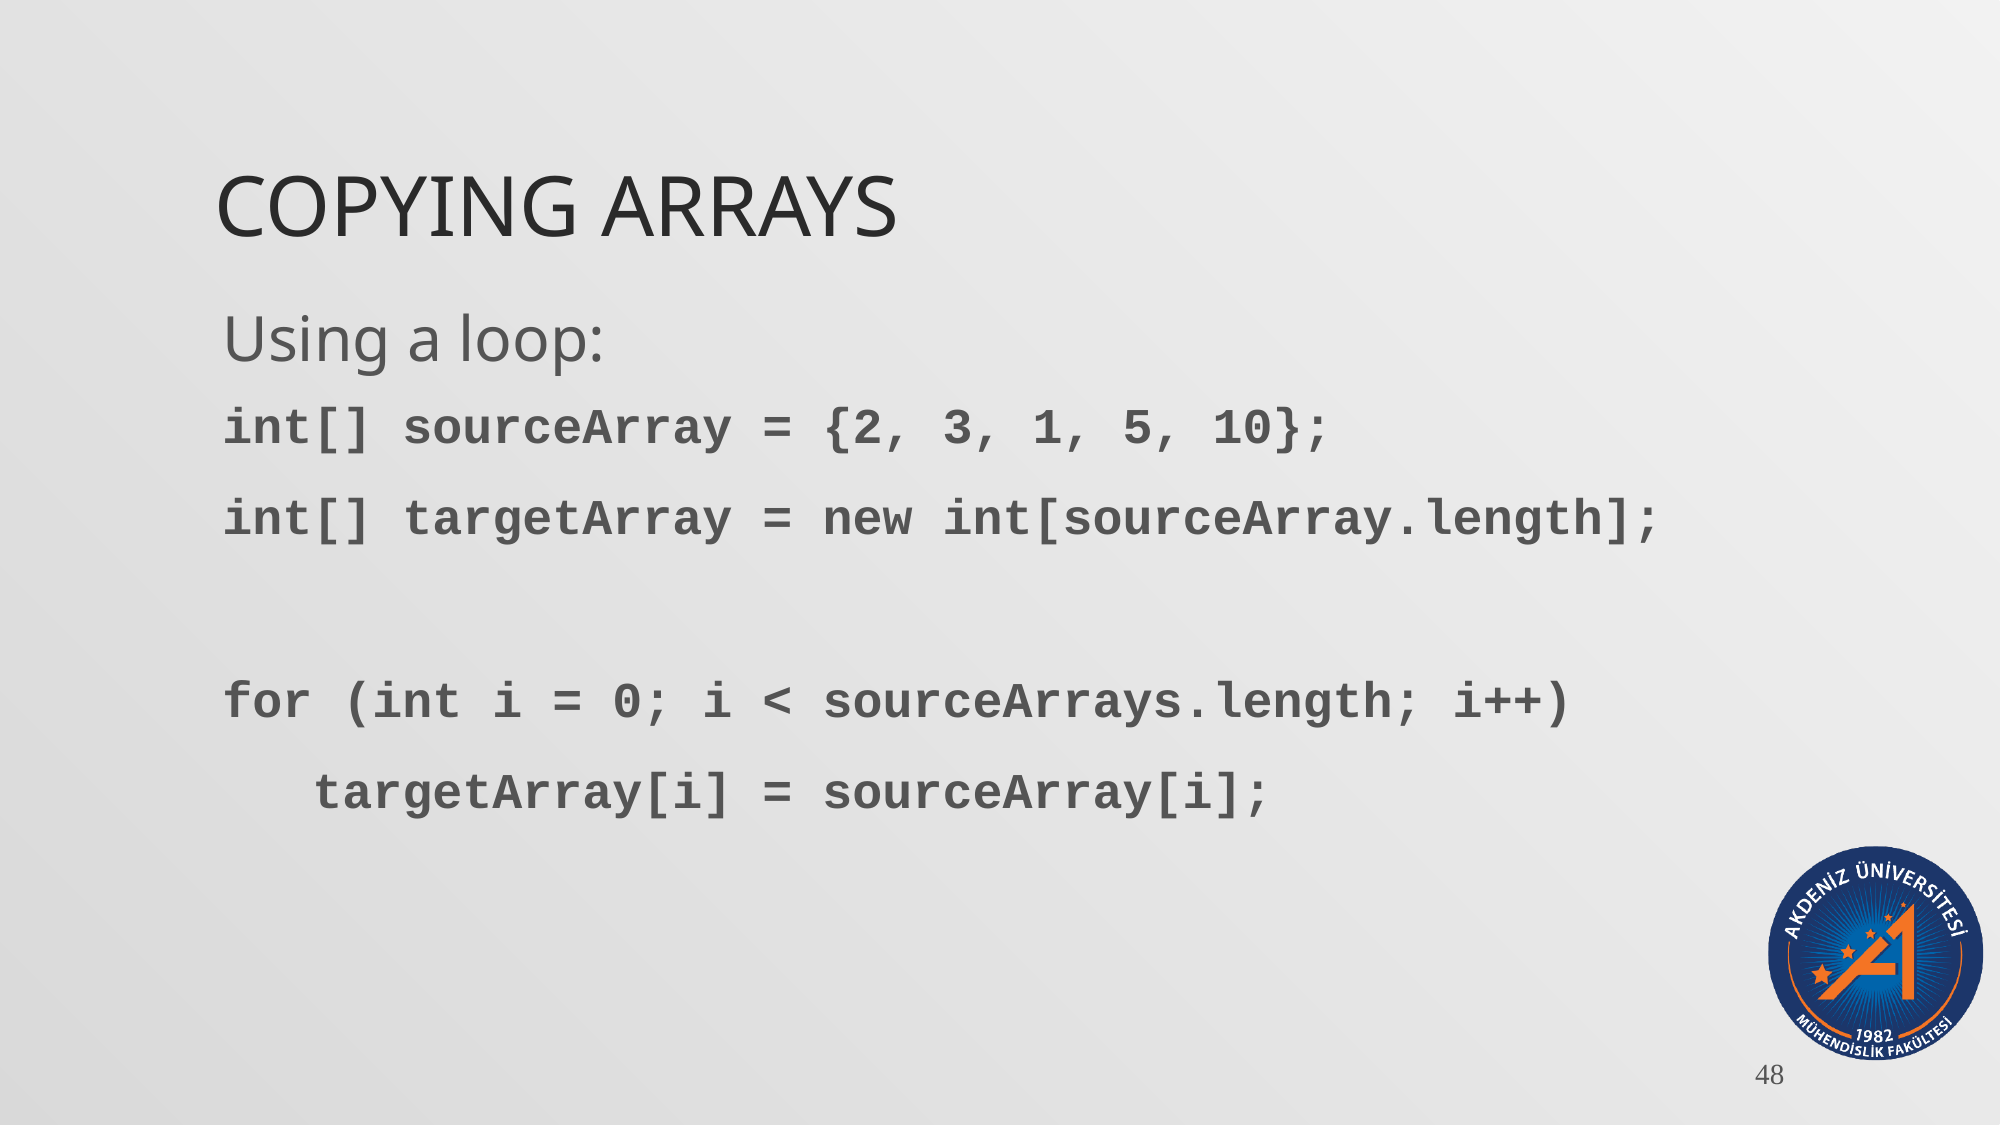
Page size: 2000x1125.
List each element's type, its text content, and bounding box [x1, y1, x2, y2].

slide_number 48 [1612, 1057, 1800, 1088]
title Copying Arrays [199, 45, 1800, 263]
list Using a loop: int[] sourceArray = {2, 3, 1, 5, 10}; int[] targetArray = new int[sourceArray.length]; for (int i = 0; i < sourceArrays.length; i++) targetArray[i] = sourceArray[i]; [199, 299, 1800, 1013]
picture [1767, 843, 1985, 1061]
